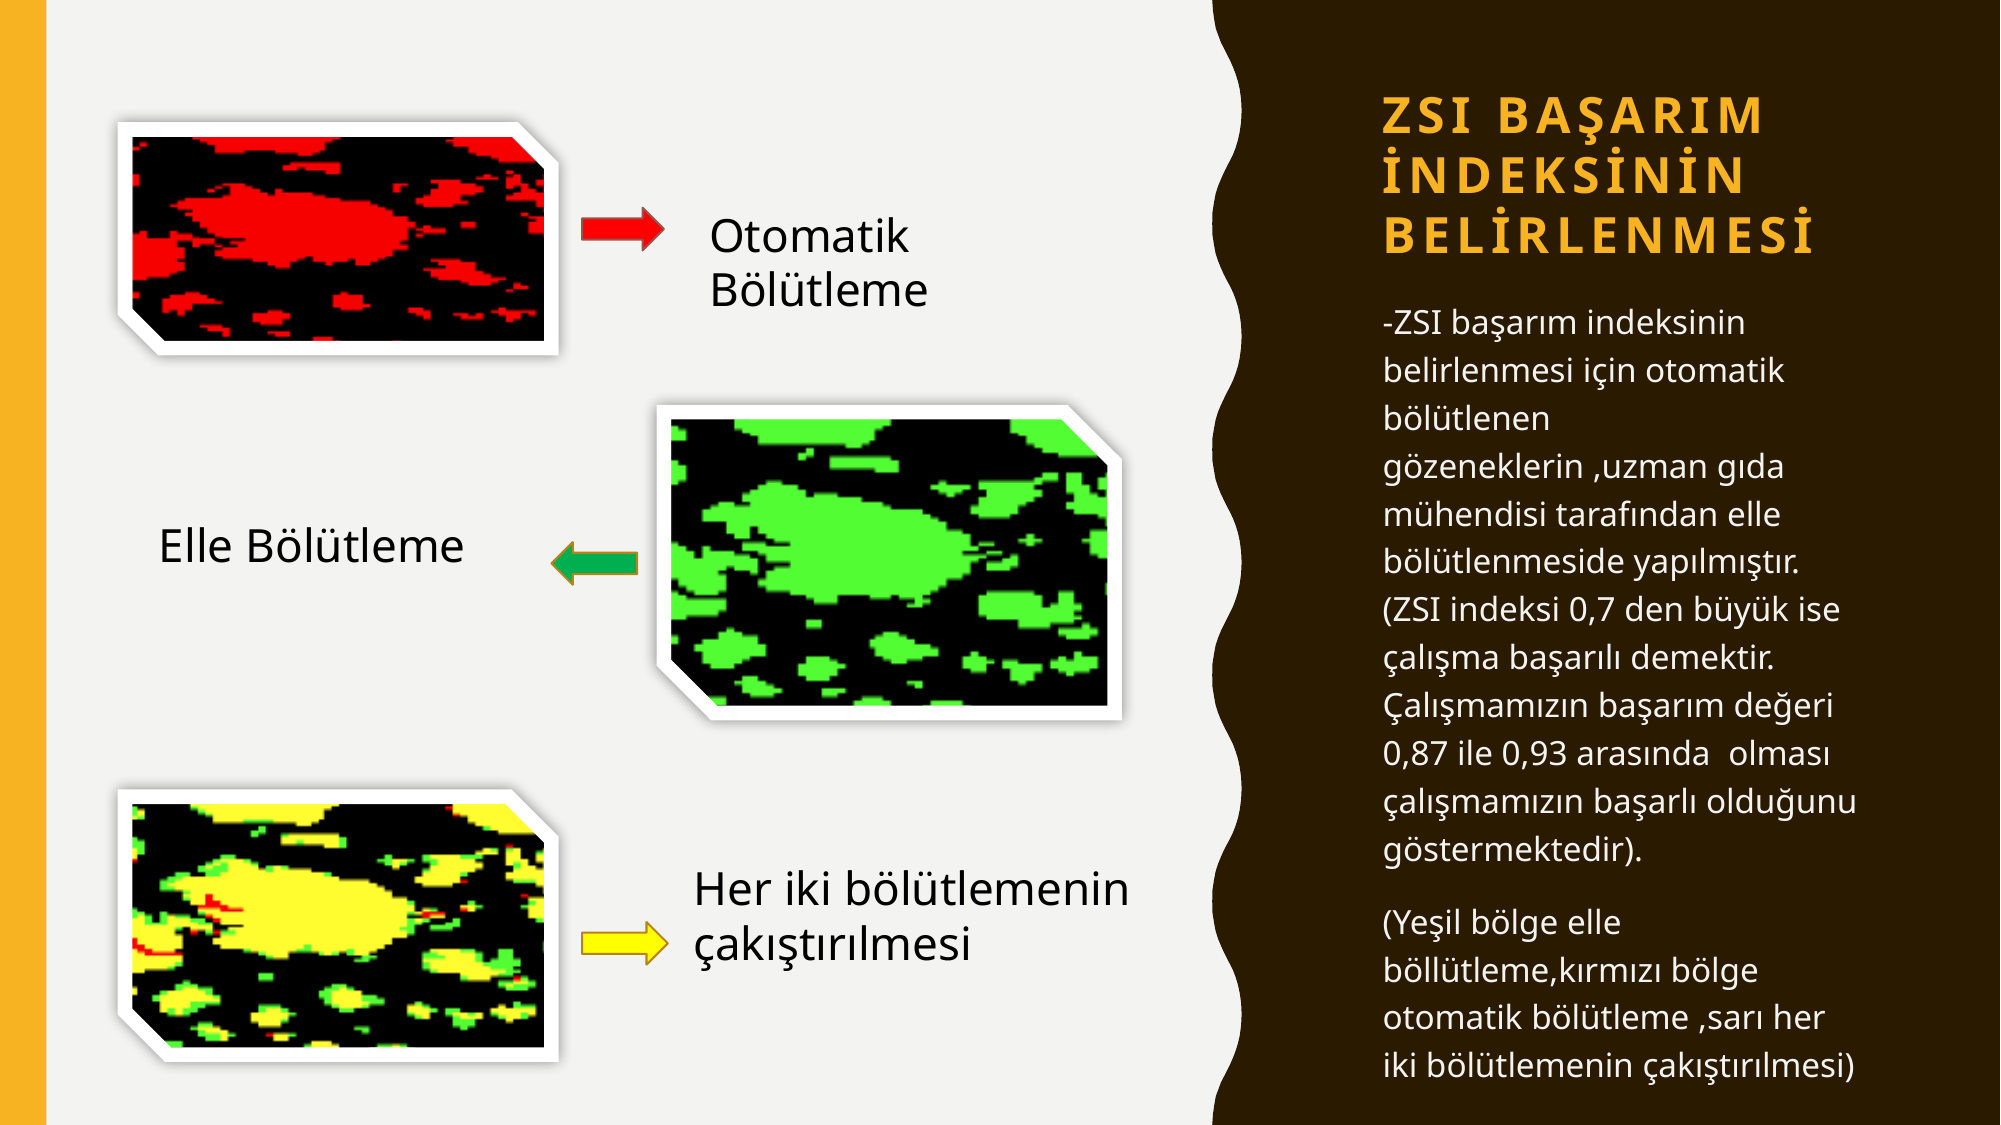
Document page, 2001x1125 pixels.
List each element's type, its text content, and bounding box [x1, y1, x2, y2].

text_box [550, 541, 639, 586]
title ZSI Başarım İndeksinin Belirlenmesi [1367, 75, 1875, 272]
picture [663, 412, 1115, 713]
list -ZSI başarım indeksinin belirlenmesi için otomatik bölütlenen gözeneklerin ,uzman gıda mühendisi tarafından elle bölütlenmeside yapılmıştır. (ZSI indeksi 0,7 den büyük ise çalışma başarılı demektir. Çalışmamızın başarım değeri 0,87 ile 0,93 arasında olması çalışmamızın başarlı olduğunu göstermektedir). (Yeşil bölge elle böllütleme,kırmızı bölge otomatik bölütleme ,sarı her iki bölütlemenin çakıştırılmesi) [1367, 285, 1875, 969]
text_box Elle Bölütleme [144, 509, 525, 580]
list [124, 129, 552, 349]
text_box Her iki bölütlemenin çakıştırılmesi [678, 852, 1164, 978]
text_box Otomatik Bölütleme [694, 198, 1046, 324]
picture [124, 796, 552, 1055]
text_box [581, 921, 669, 966]
text_box [581, 206, 665, 252]
